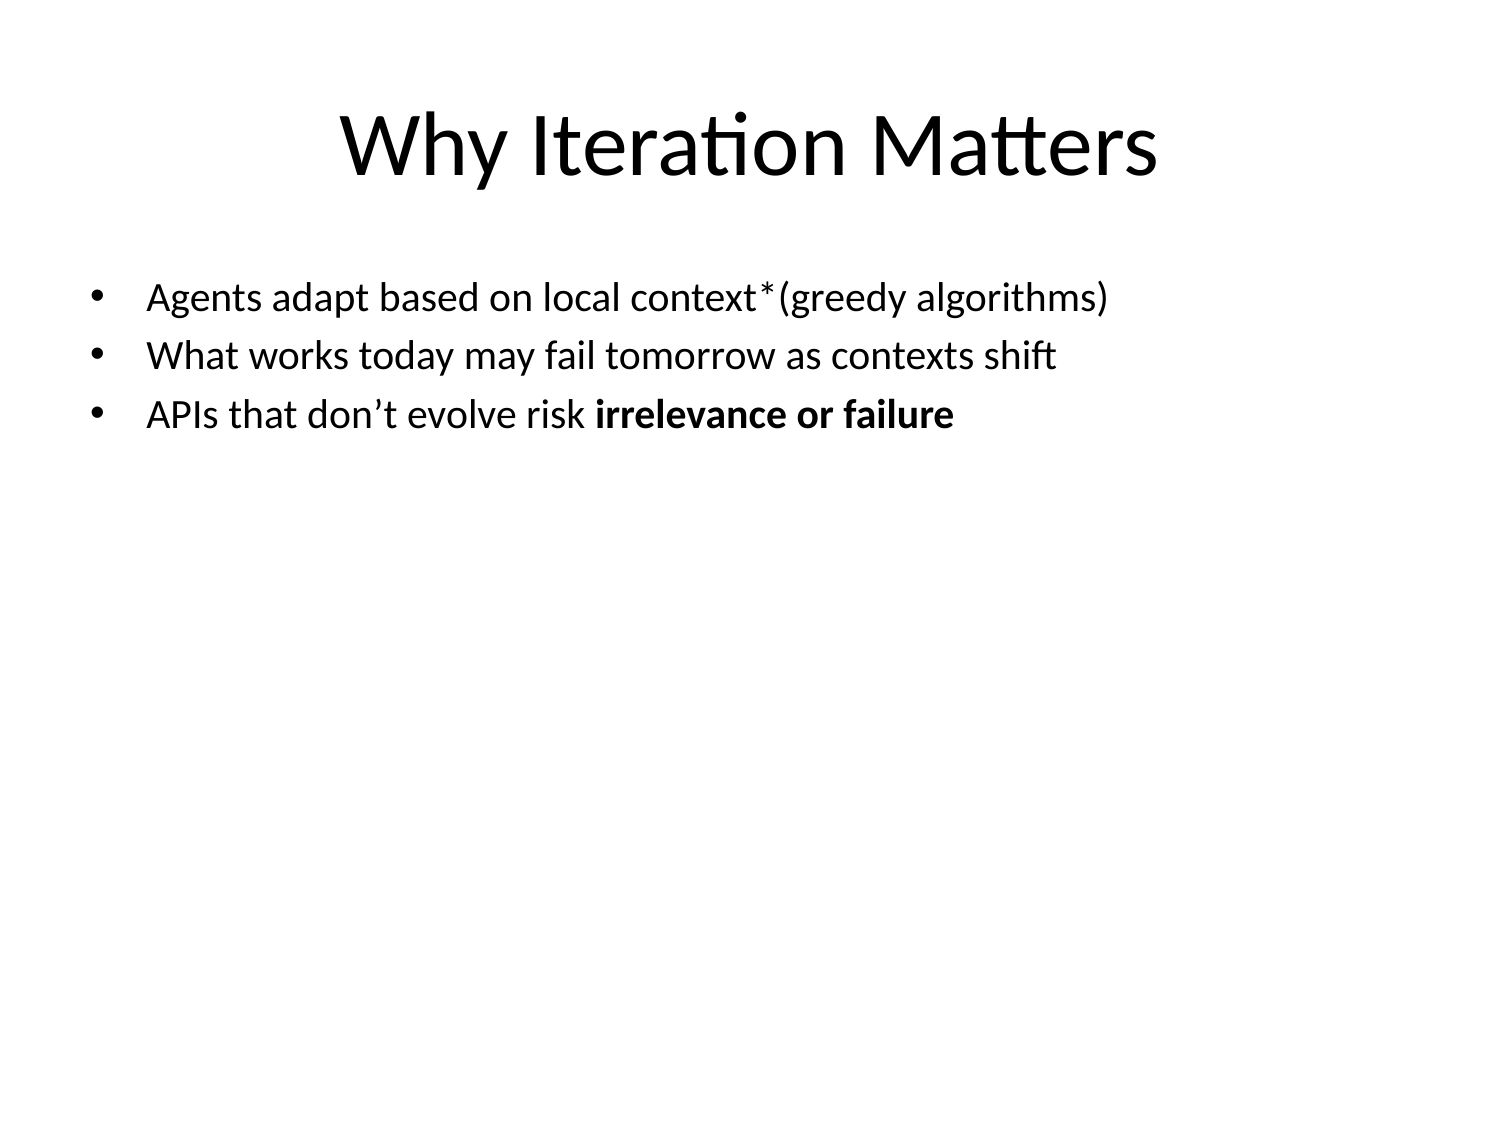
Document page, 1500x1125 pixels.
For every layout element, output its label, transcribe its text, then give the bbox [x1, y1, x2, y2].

title Why Iteration Matters [75, 45, 1425, 233]
list Agents adapt based on local context*(greedy algorithms) What works today may fail tomorrow as contexts shift APIs that don’t evolve risk irrelevance or failure [75, 262, 1425, 1005]
